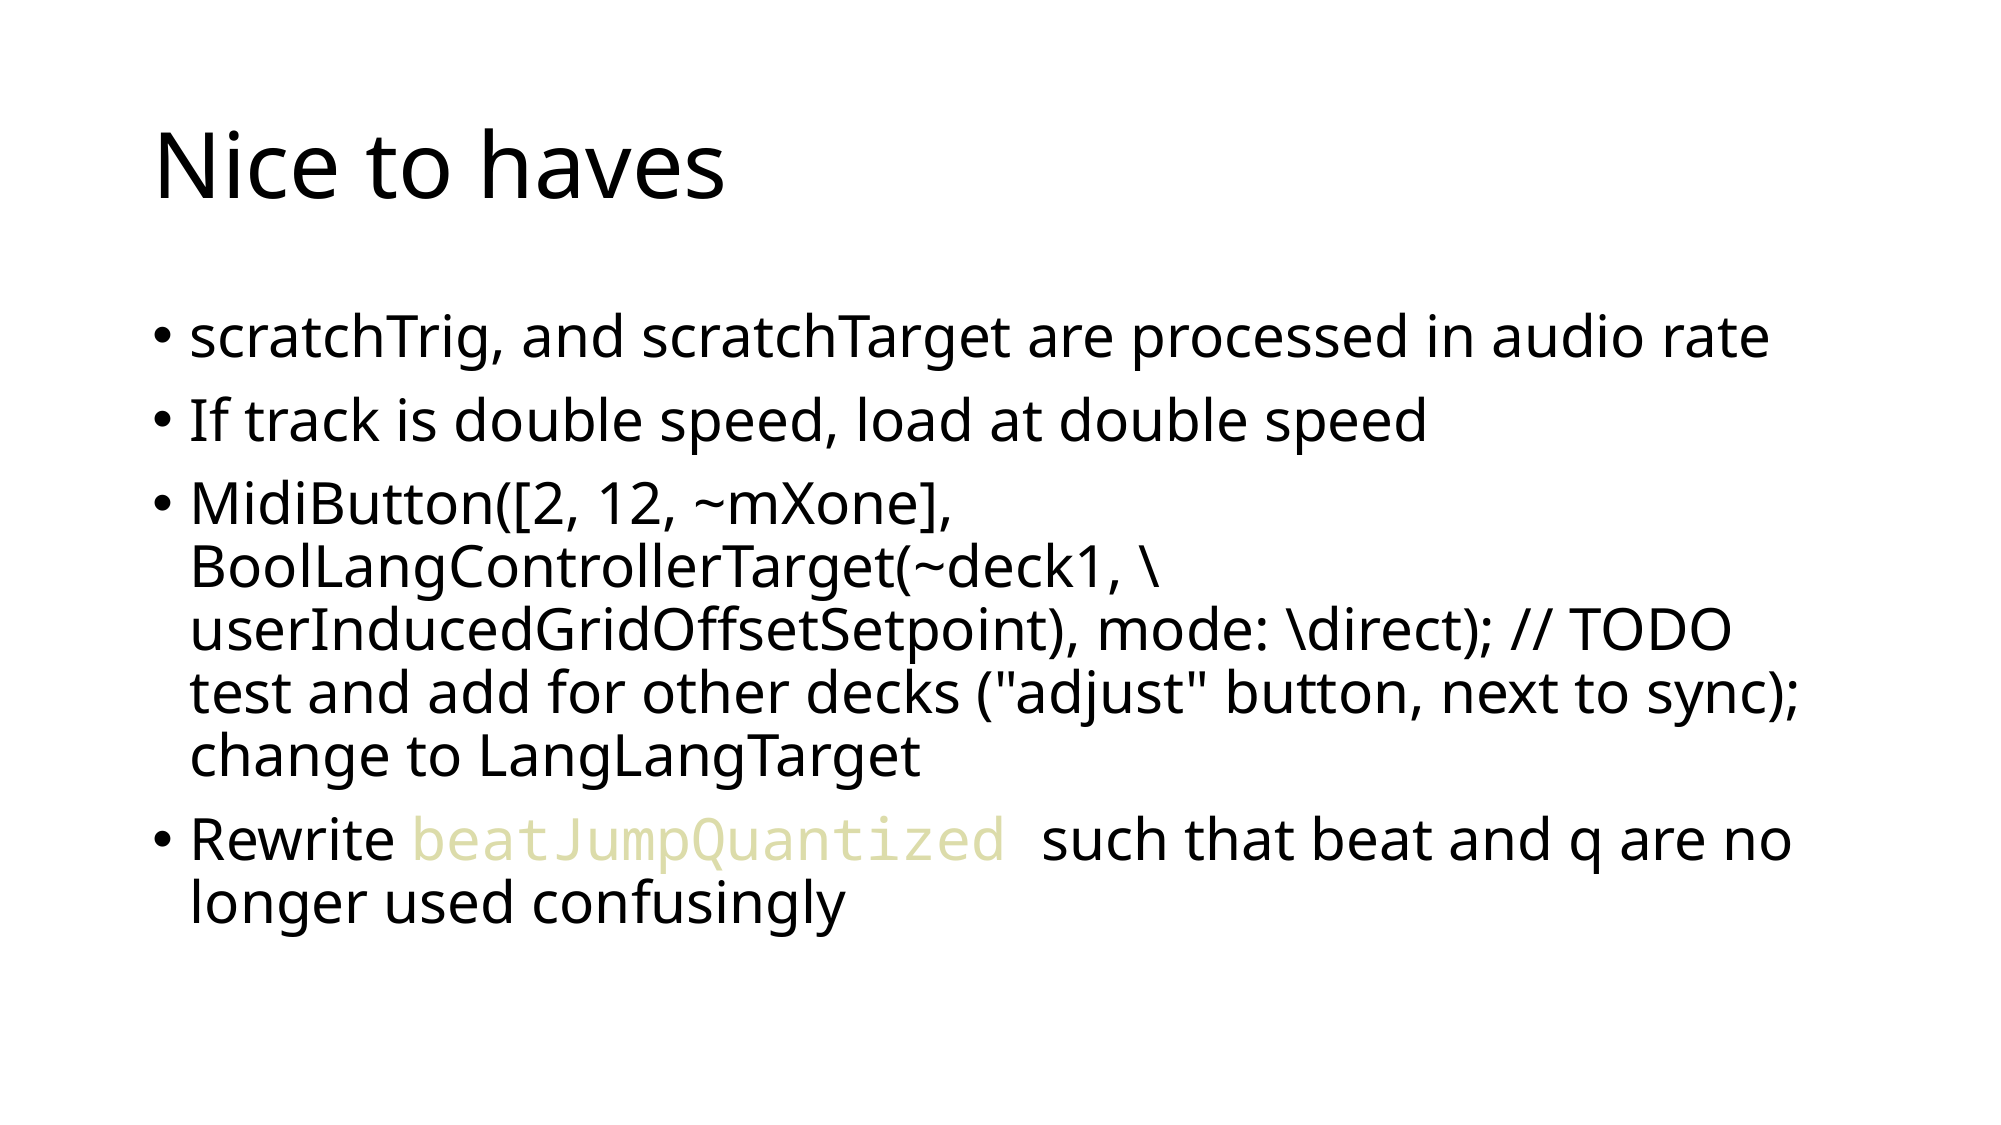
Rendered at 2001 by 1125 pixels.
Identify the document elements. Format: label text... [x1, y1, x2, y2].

title Nice to haves [137, 59, 1863, 278]
list scratchTrig, and scratchTarget are processed in audio rate If track is double speed, load at double speed MidiButton([2, 12, ~mXone], BoolLangControllerTarget(~deck1, \userInducedGridOffsetSetpoint), mode: \direct); // TODO test and add for other decks ("adjust" button, next to sync); change to LangLangTarget Rewrite beatJumpQuantized such that beat and q are no longer used confusingly [137, 299, 1863, 1014]
